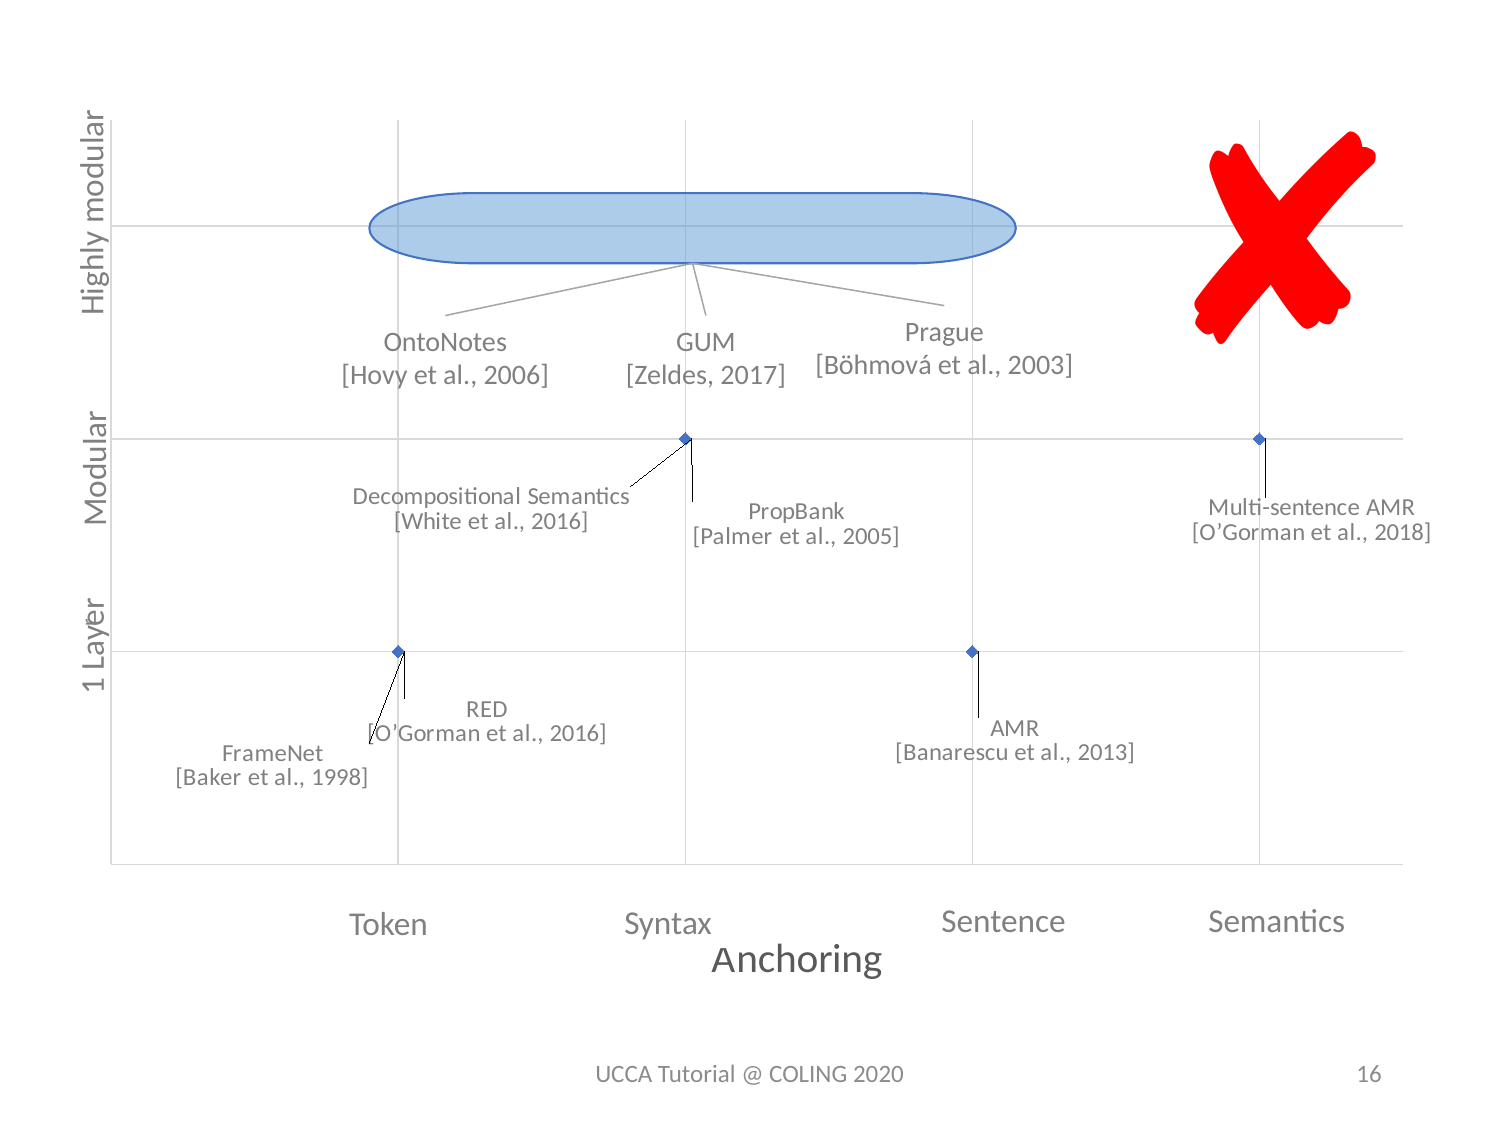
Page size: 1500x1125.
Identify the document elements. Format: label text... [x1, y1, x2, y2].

slide_number 16 [1059, 1042, 1397, 1103]
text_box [693, 263, 706, 316]
footer UCCA Tutorial @ COLING 2020 [496, 1042, 1004, 1103]
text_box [706, 263, 945, 306]
chart [32, 52, 1433, 995]
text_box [445, 263, 693, 316]
